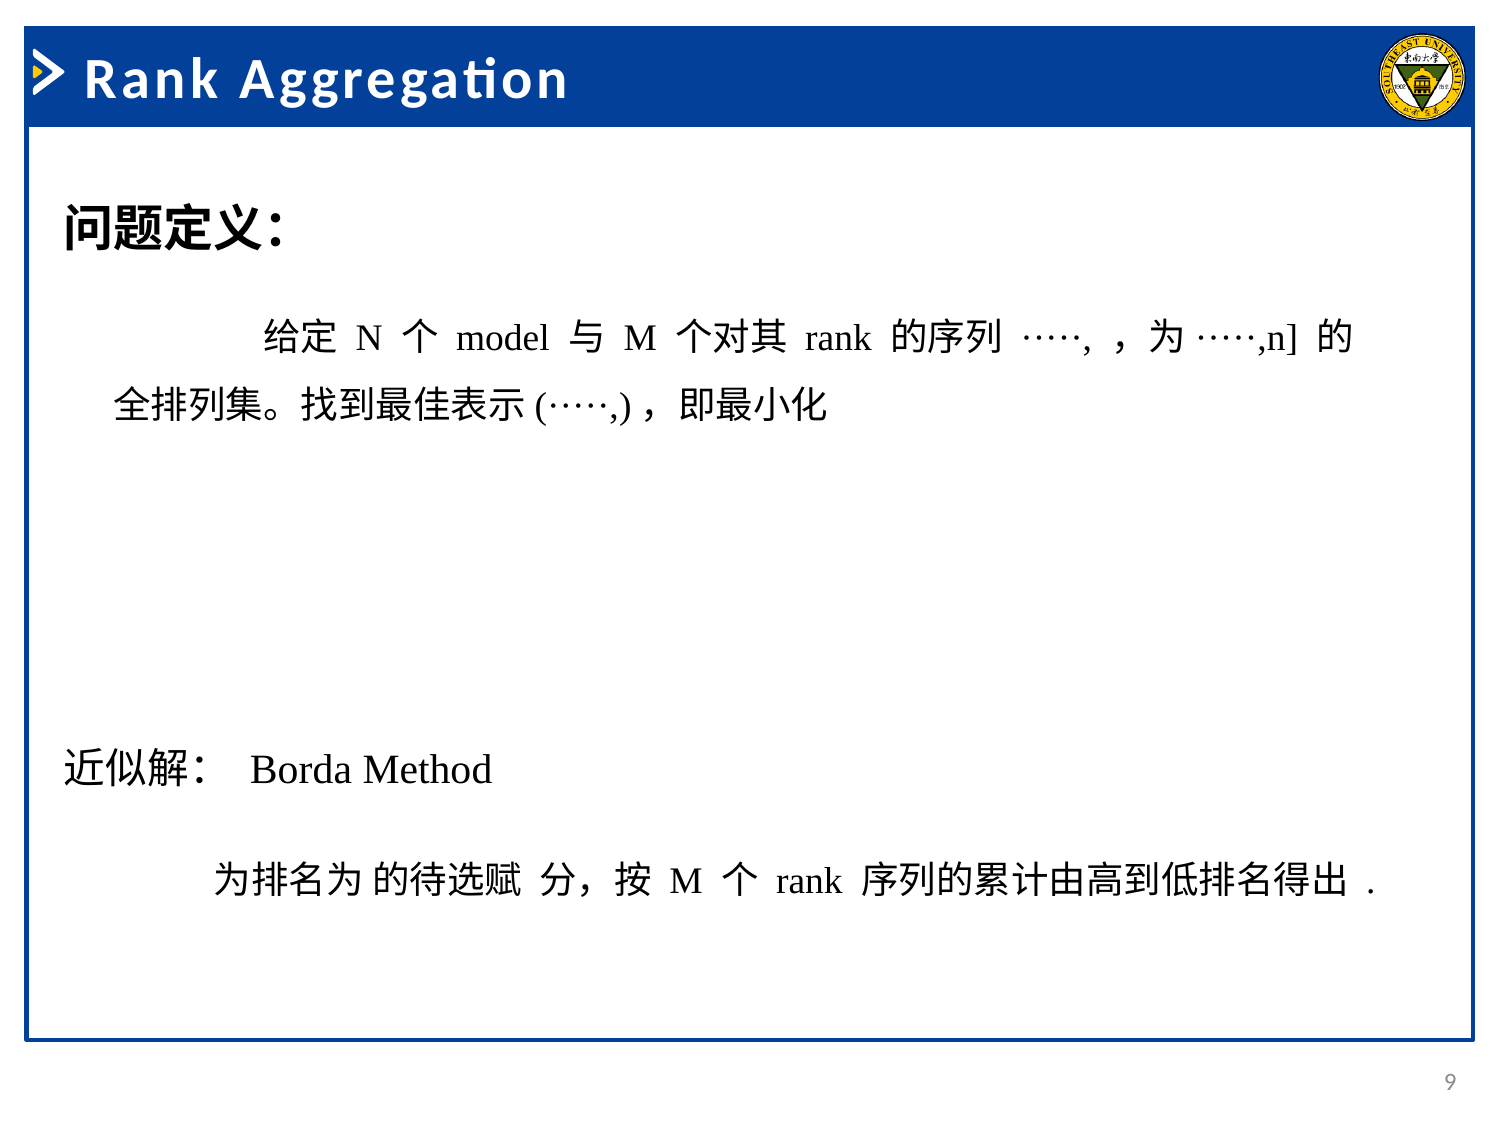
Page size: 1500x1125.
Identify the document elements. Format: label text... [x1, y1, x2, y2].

text_box 问题定义： [49, 189, 325, 264]
slide_number 9 [1382, 1051, 1472, 1111]
text_box Rank Aggregation [70, 32, 873, 188]
text_box 近似解： Borda Method [49, 734, 634, 799]
picture [1378, 33, 1467, 121]
